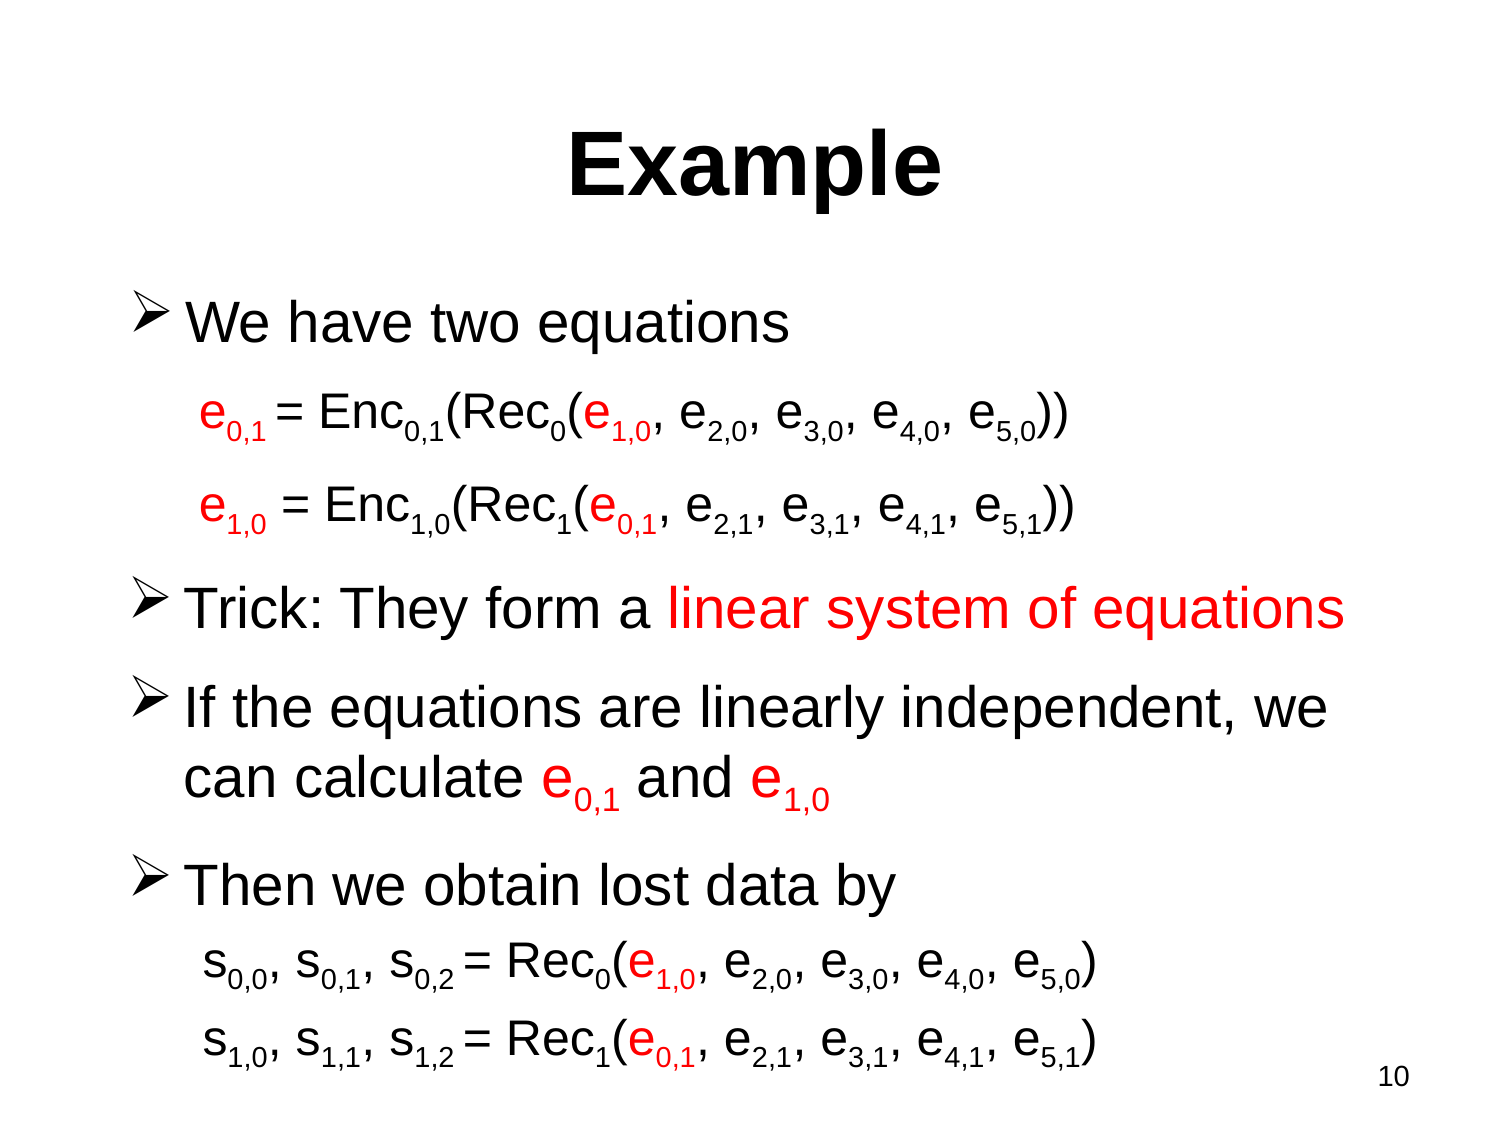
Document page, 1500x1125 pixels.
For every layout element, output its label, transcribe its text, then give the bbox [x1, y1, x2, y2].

list We have two equations e0,1 = Enc0,1(Rec0(e1,0, e2,0, e3,0, e4,0, e5,0)) e1,0 = Enc1,0(Rec1(e0,1, e2,1, e3,1, e4,1, e5,1)) [113, 276, 1357, 550]
slide_number 10 [1074, 1050, 1425, 1103]
text_box Trick: They form a linear system of equations If the equations are linearly independent, we can calculate e0,1 and e1,0 Then we obtain lost data by s0,0, s0,1, s0,2 = Rec0(e1,0, e2,0, e3,0, e4,0, e5,0) s1,0, s1,1, s1,2 = Rec1(e0,1, e2,1, e3,1, e4,1, e5,1) [112, 562, 1400, 1100]
title Example [69, 50, 1440, 268]
